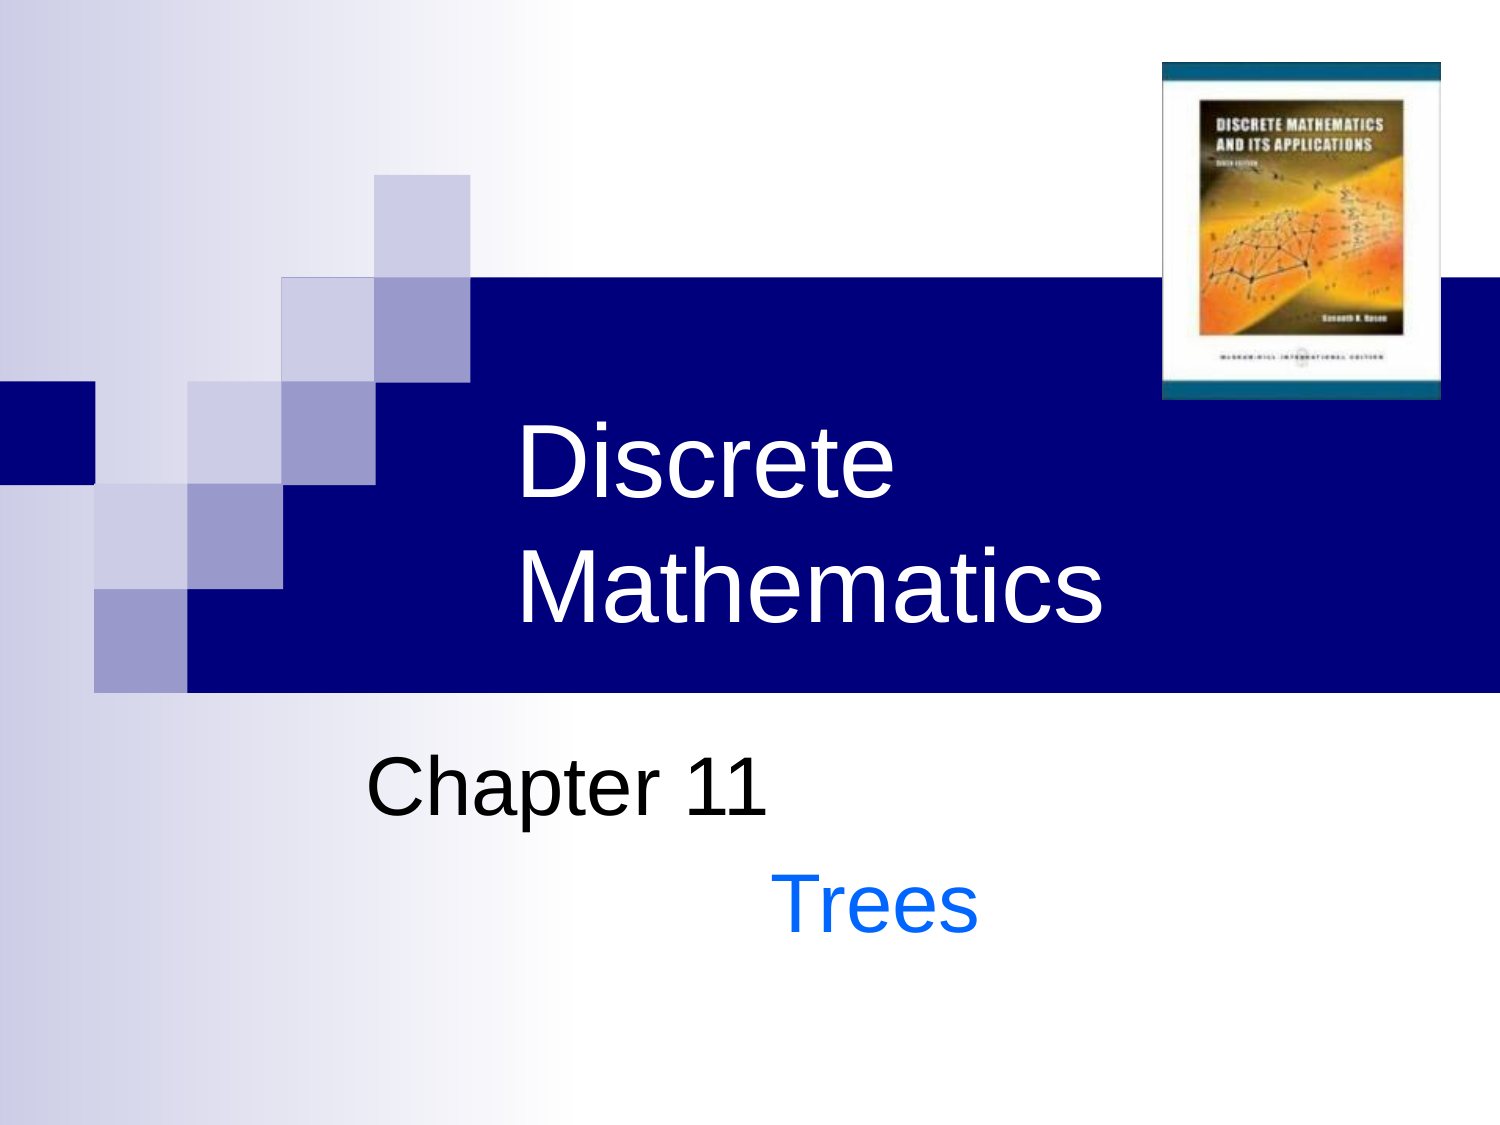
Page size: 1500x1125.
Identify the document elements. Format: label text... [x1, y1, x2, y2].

picture [1162, 62, 1441, 401]
title Discrete Mathematics [499, 374, 1213, 663]
subtitle Chapter 11 Trees [349, 724, 1288, 963]
